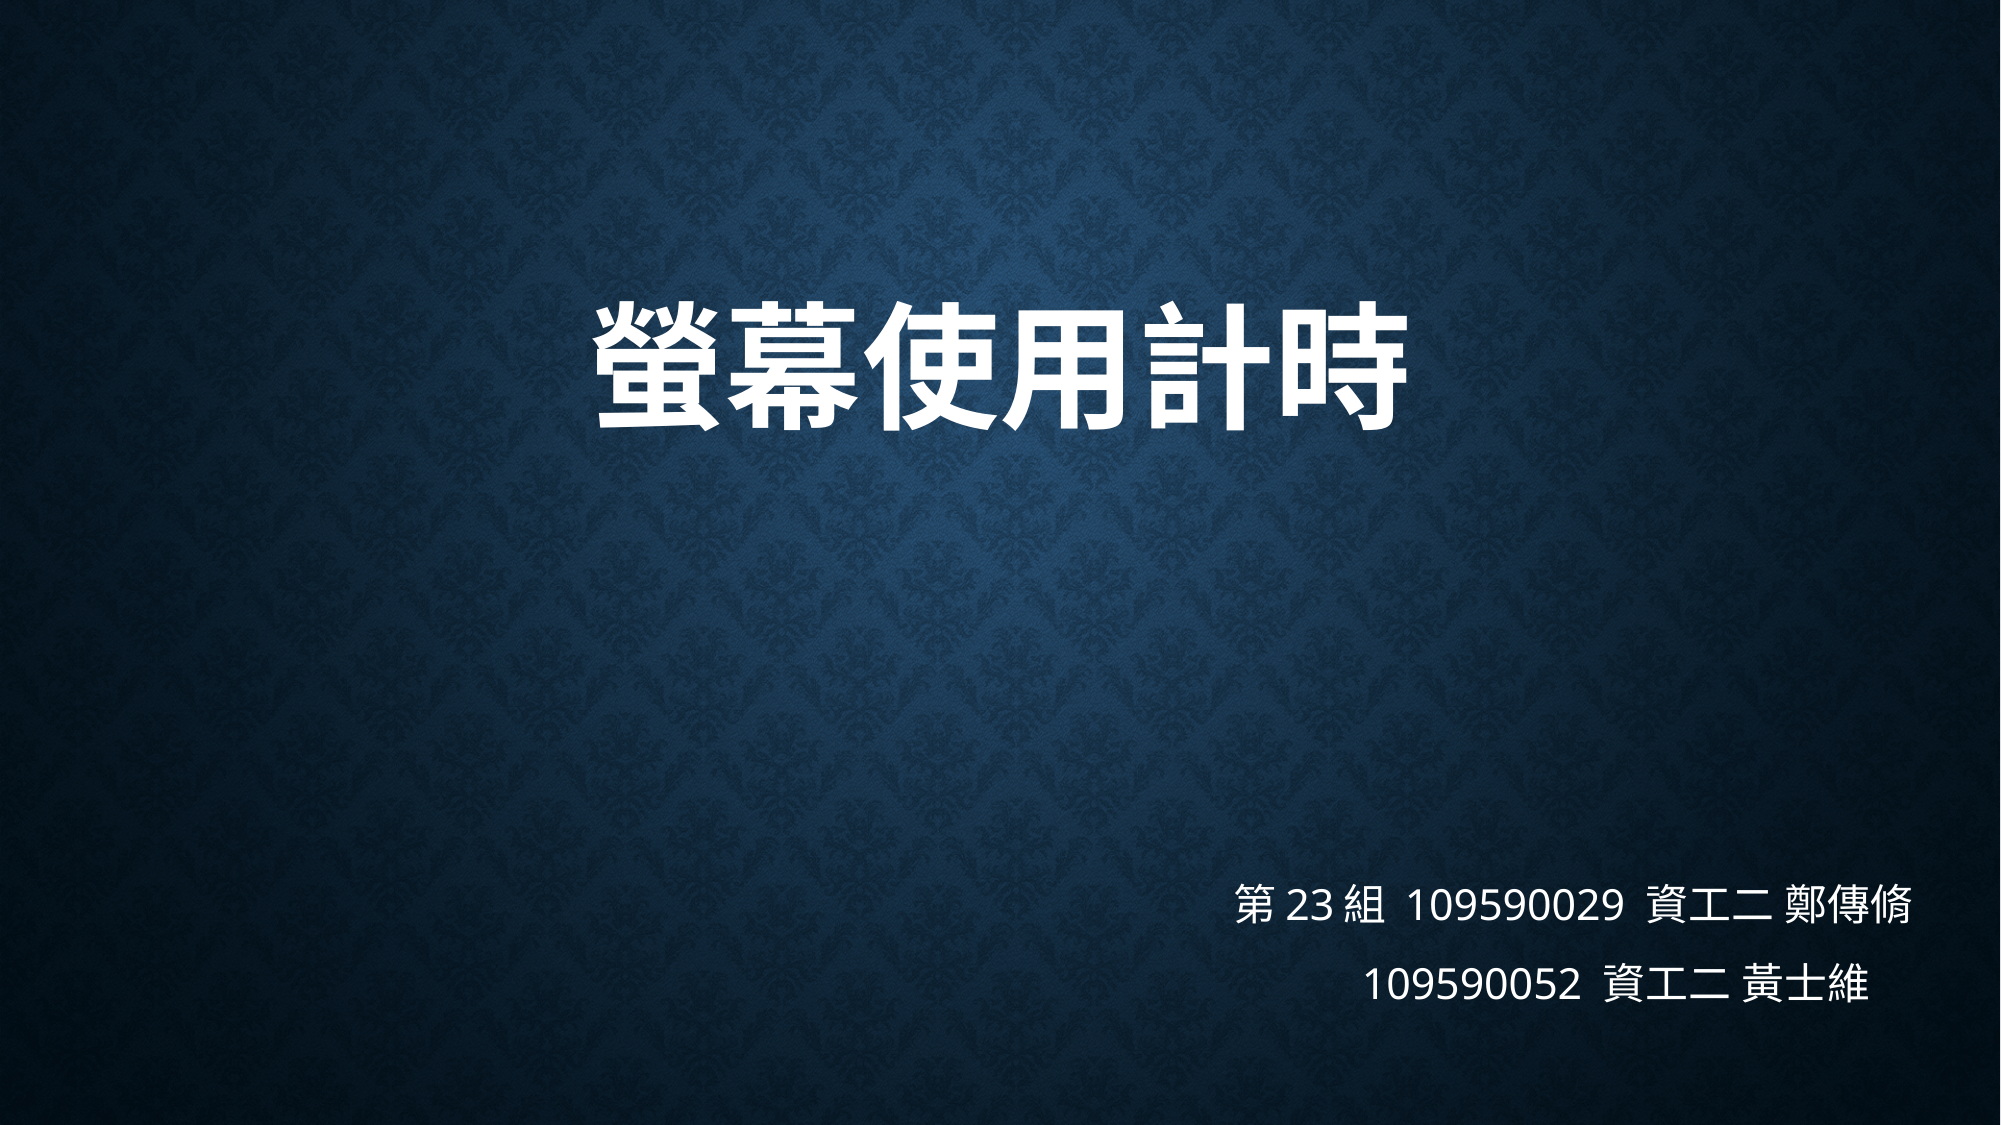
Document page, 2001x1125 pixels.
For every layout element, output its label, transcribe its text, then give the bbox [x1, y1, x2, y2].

subtitle 第23組 109590029 資工二 鄭傳脩 109590052 資工二 黃士維 [1178, 859, 1969, 1019]
title 螢幕使用計時 [249, 184, 1750, 456]
